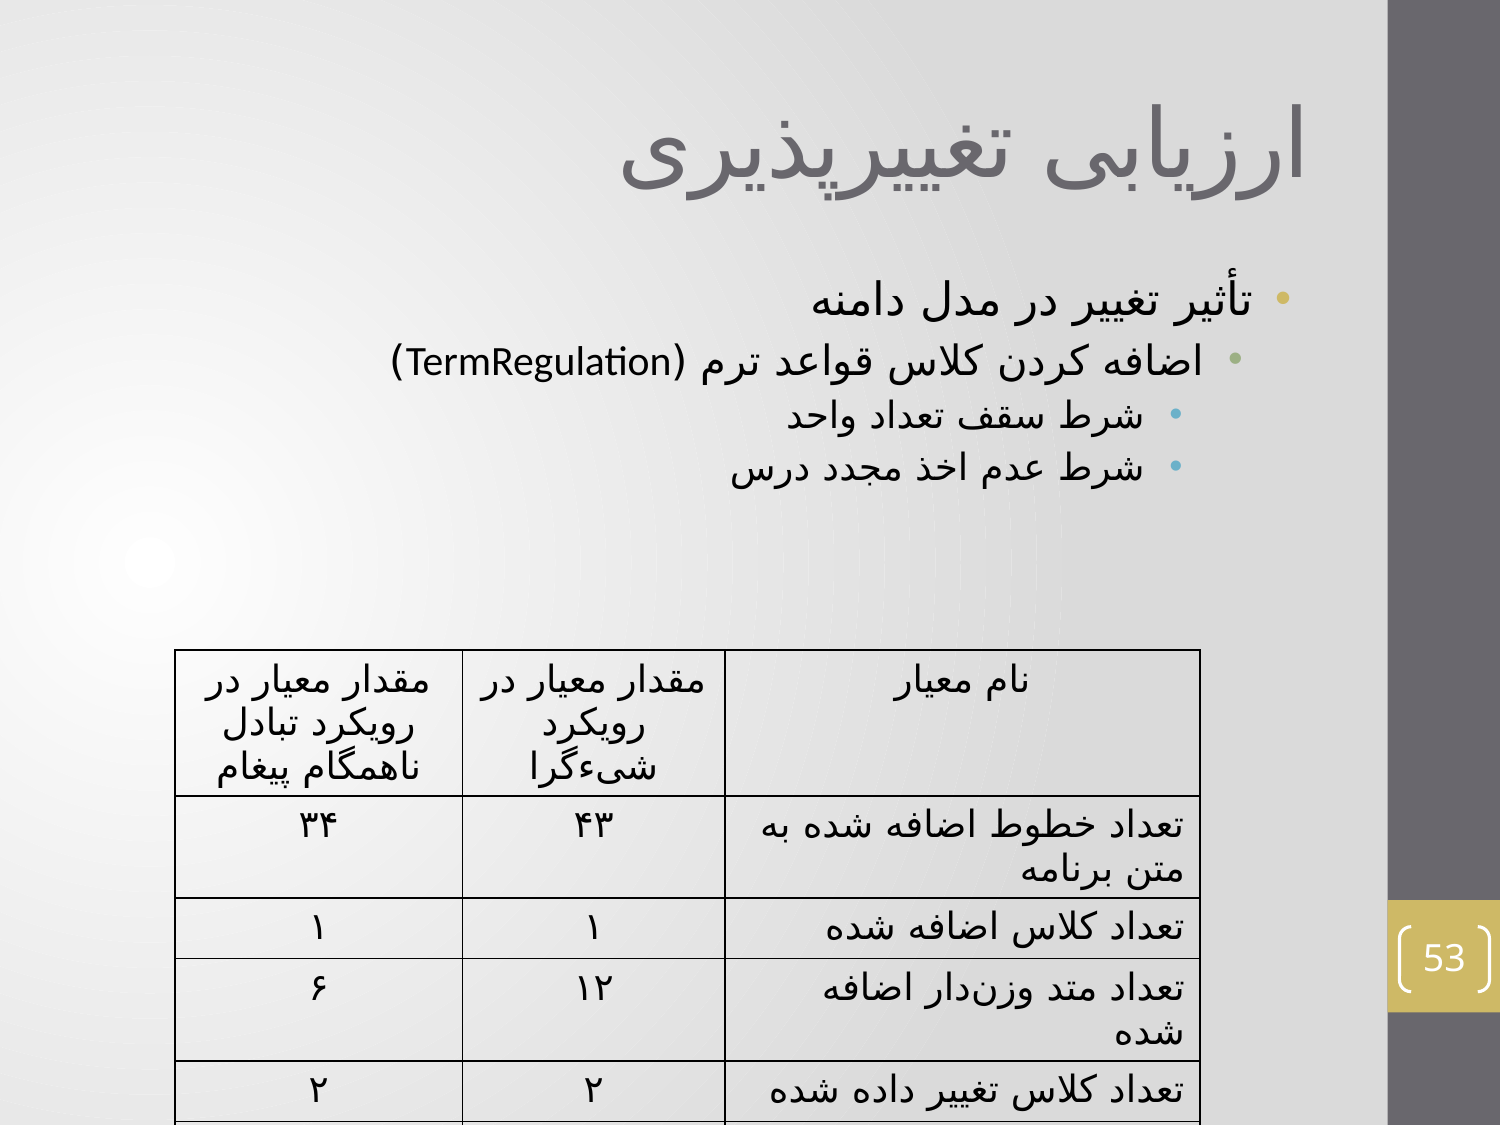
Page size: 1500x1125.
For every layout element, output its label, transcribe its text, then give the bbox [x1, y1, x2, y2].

table_cell تعداد خطوط اضافه شده به متن برنامه [726, 797, 1199, 897]
list تأثیر تغییر در مدل دامنه اضافه کردن کلاس قواعد ترم (TermRegulation) شرط سقف تعداد واحد شرط عدم اخذ مجدد درس [75, 262, 1325, 1050]
table_cell ۲ [463, 1062, 724, 1121]
table_cell ۱ [463, 899, 724, 958]
table_cell تعداد کلاس تغییر داده شده [726, 1062, 1199, 1121]
slide_number 53 [1397, 925, 1492, 994]
table_cell ۴۳ [463, 797, 724, 897]
table_cell ۲ [176, 1062, 462, 1121]
table_header نام معیار [726, 651, 1199, 795]
table_cell ۶ [176, 959, 462, 1060]
table_header مقدار معیار در رویکرد تبادل ناهمگام پیغام [176, 651, 462, 795]
table_cell ۳۴ [176, 797, 462, 897]
title ارزیابی تغییرپذیری [75, 45, 1325, 233]
table_header مقدار معیار در رویکرد شیءگرا [463, 651, 724, 795]
table_cell ۱ [176, 899, 462, 958]
table_cell تعداد متد وزن‌دار اضافه شده [726, 959, 1199, 1060]
table_cell تعداد کلاس اضافه شده [726, 899, 1199, 958]
table_cell ۱۲ [463, 959, 724, 1060]
